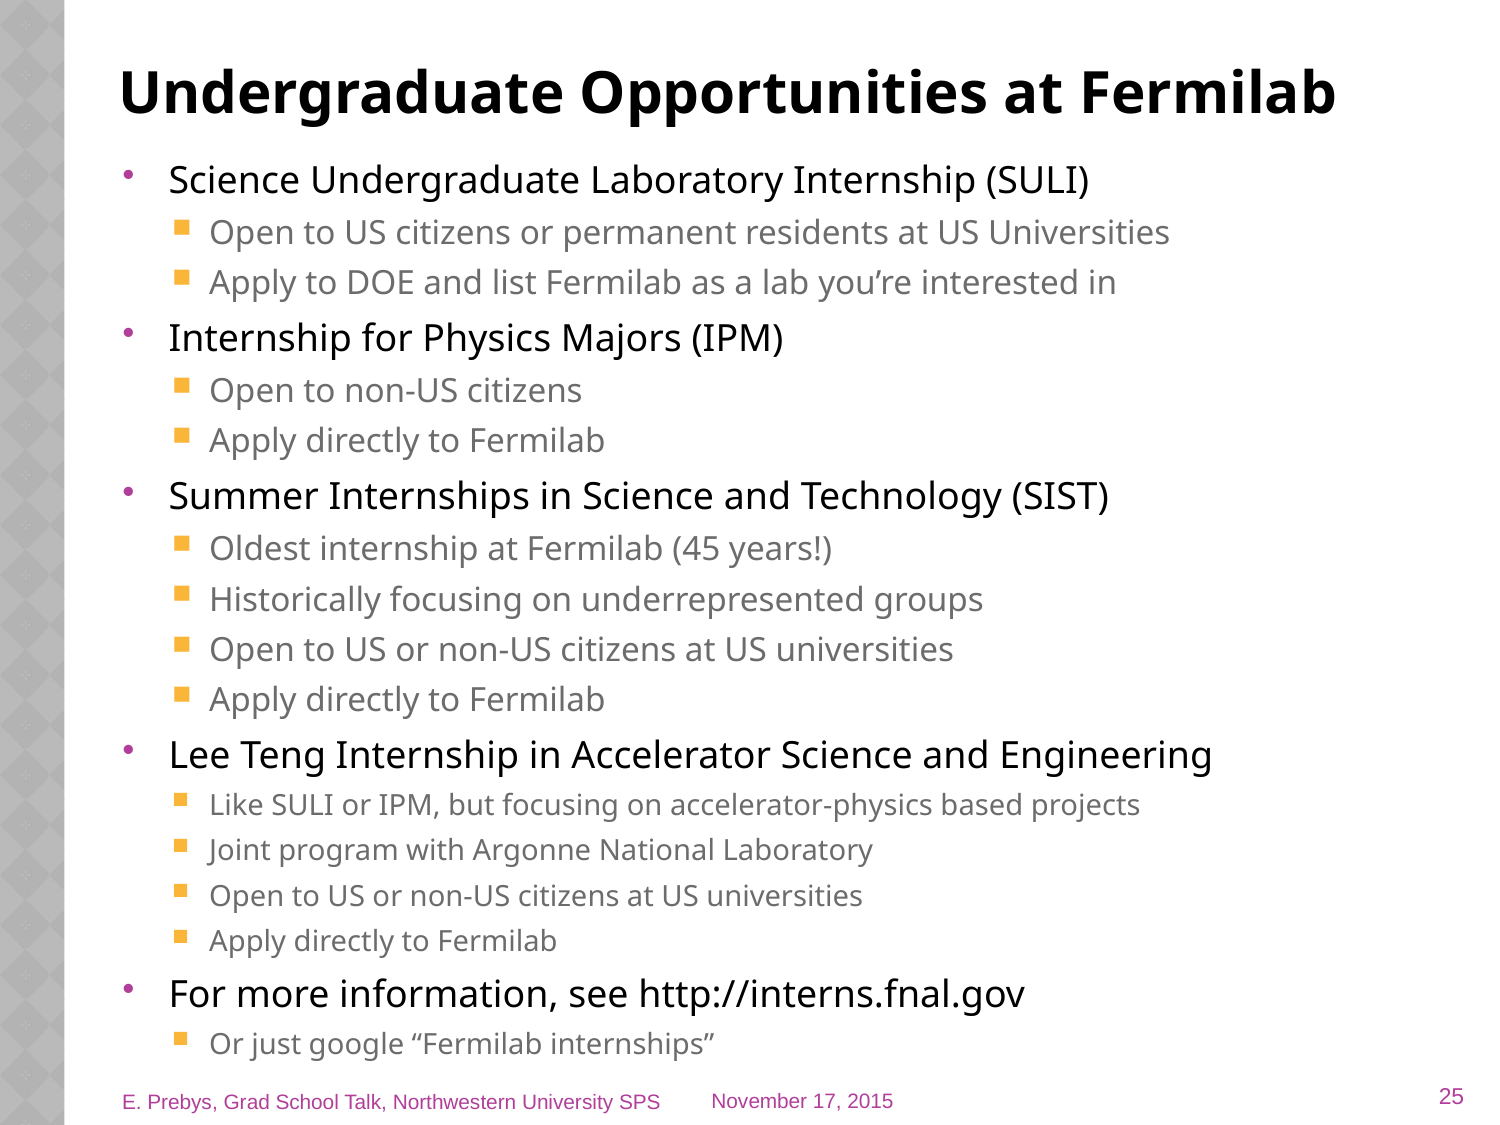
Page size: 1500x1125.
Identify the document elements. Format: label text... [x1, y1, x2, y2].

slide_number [696, 1075, 1025, 1114]
title Undergraduate Opportunities at Fermilab [110, 52, 1467, 125]
footer E. Prebys, Grad School Talk, Northwestern University SPS [75, 1075, 675, 1114]
list Science Undergraduate Laboratory Internship (SULI) Open to US citizens or permanent residents at US Universities Apply to DOE and list Fermilab as a lab you’re interested in Internship for Physics Majors (IPM) Open to non-US citizens Apply directly to Fermilab Summer Internships in Science and Technology (SIST) Oldest internship at Fermilab (45 years!) Historically focusing on underrepresented groups Open to US or non-US citizens at US universities Apply directly to Fermilab Lee Teng Internship in Accelerator Science and Engineering Like SULI or IPM, but focusing on accelerator-physics based projects Joint program with Argonne National Laboratory Open to US or non-US citizens at US universities Apply directly to Fermilab For more information, see http://interns.fnal.gov Or just google “Fermilab internships” [108, 147, 1463, 1060]
slide_number 25 [1367, 1071, 1465, 1110]
